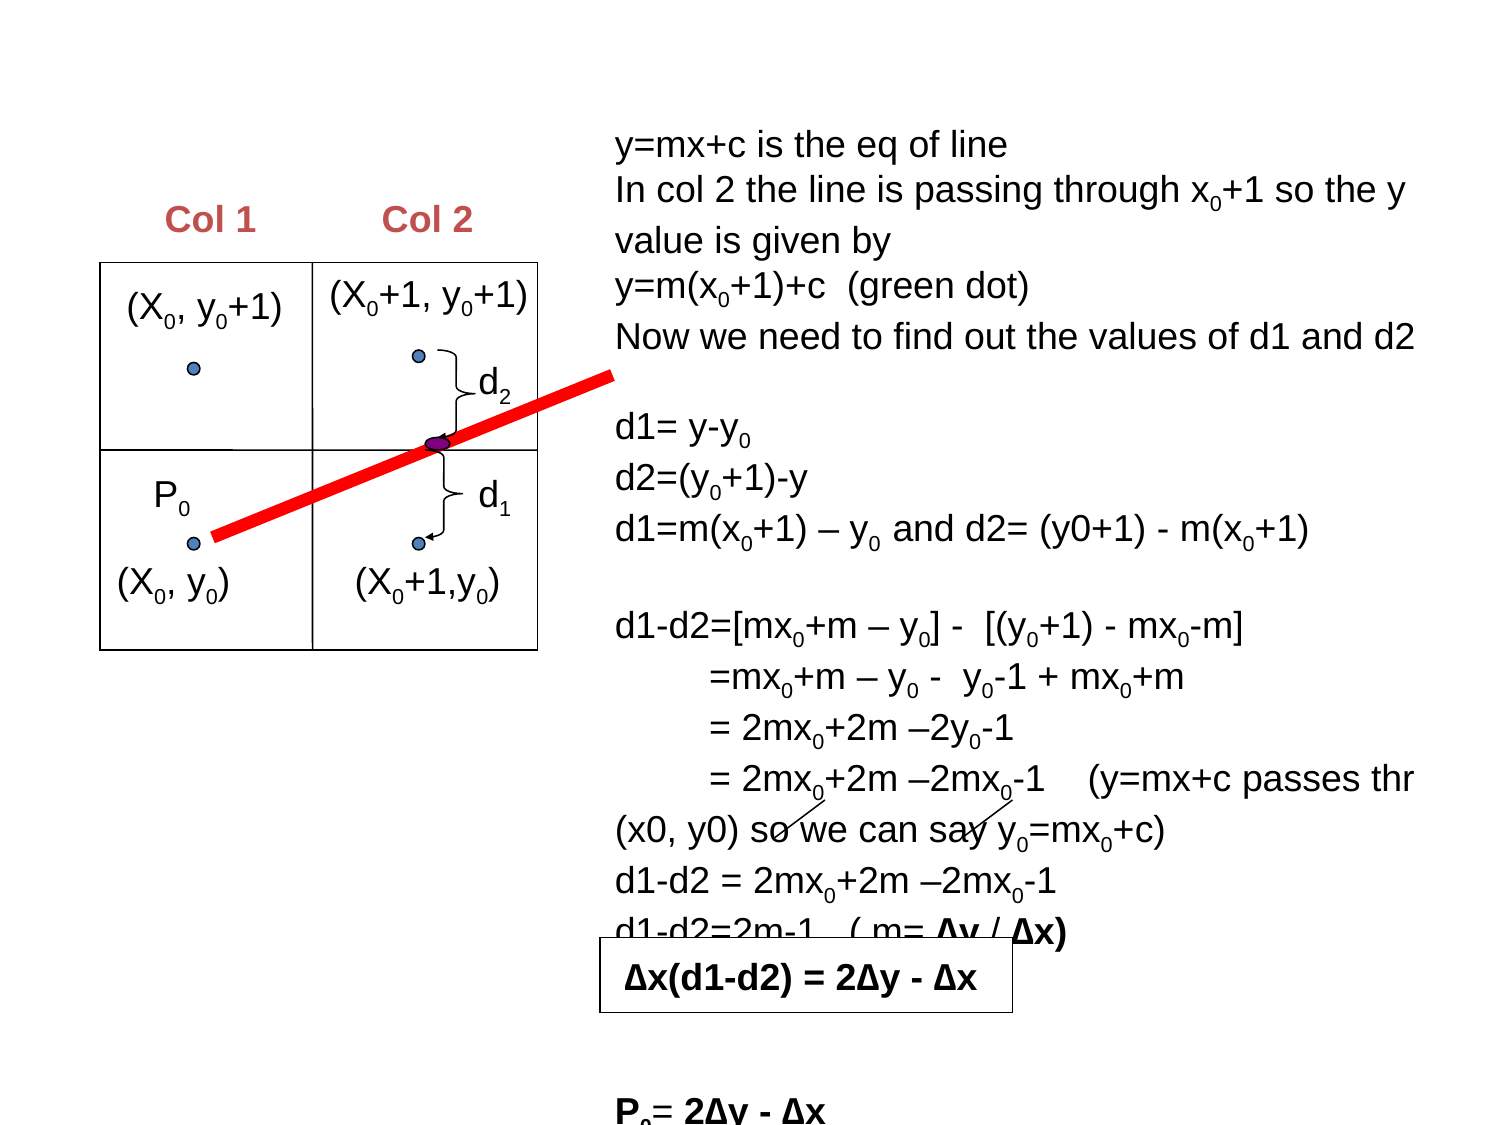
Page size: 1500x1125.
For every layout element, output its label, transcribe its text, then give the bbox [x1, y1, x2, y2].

text_box (X0+1,y0) [339, 549, 516, 616]
text_box d2 [463, 349, 527, 416]
text_box [425, 449, 463, 541]
text_box [313, 451, 538, 650]
text_box (X0, y0) [101, 549, 246, 616]
text_box ∆x(d1-d2) = 2∆y - ∆x [600, 937, 1013, 1013]
text_box [187, 362, 200, 375]
text_box d1 [463, 462, 527, 529]
text_box [99, 262, 312, 450]
text_box (X0+1, y0+1) [314, 262, 544, 329]
text_box Col 1 Col 2 [149, 187, 489, 248]
text_box [412, 537, 425, 550]
text_box [99, 451, 312, 650]
text_box [313, 262, 538, 450]
text_box y=mx+c is the eq of line In col 2 the line is passing through x0+1 so the y value is given by y=m(x0+1)+c (green dot) Now we need to find out the values of d1 and d2 d1= y-y0 d2=(y0+1)-y d1=m(x0+1) – y0 and d2= (y0+1) - m(x0+1) d1-d2=[mx0+m – y0] - [(y0+1) - mx0-m] =mx0+m – y0 - y0-1 + mx0+m = 2mx0+2m –2y0-1 = 2mx0+2m –2mx0-1 (y=mx+c passes thr (x0, y0) so we can say y0=mx0+c) d1-d2 = 2mx0+2m –2mx0-1 d1-d2=2m-1 ( m= ∆y / ∆x) d1-d2 = 2∆y/ ∆x - 1 P0= 2∆y - ∆x [600, 112, 1463, 1125]
text_box [437, 349, 463, 438]
text_box [187, 537, 200, 550]
text_box [412, 349, 425, 363]
text_box [425, 437, 451, 450]
text_box P0 [138, 462, 206, 529]
text_box (X0, y0+1) [111, 274, 298, 341]
